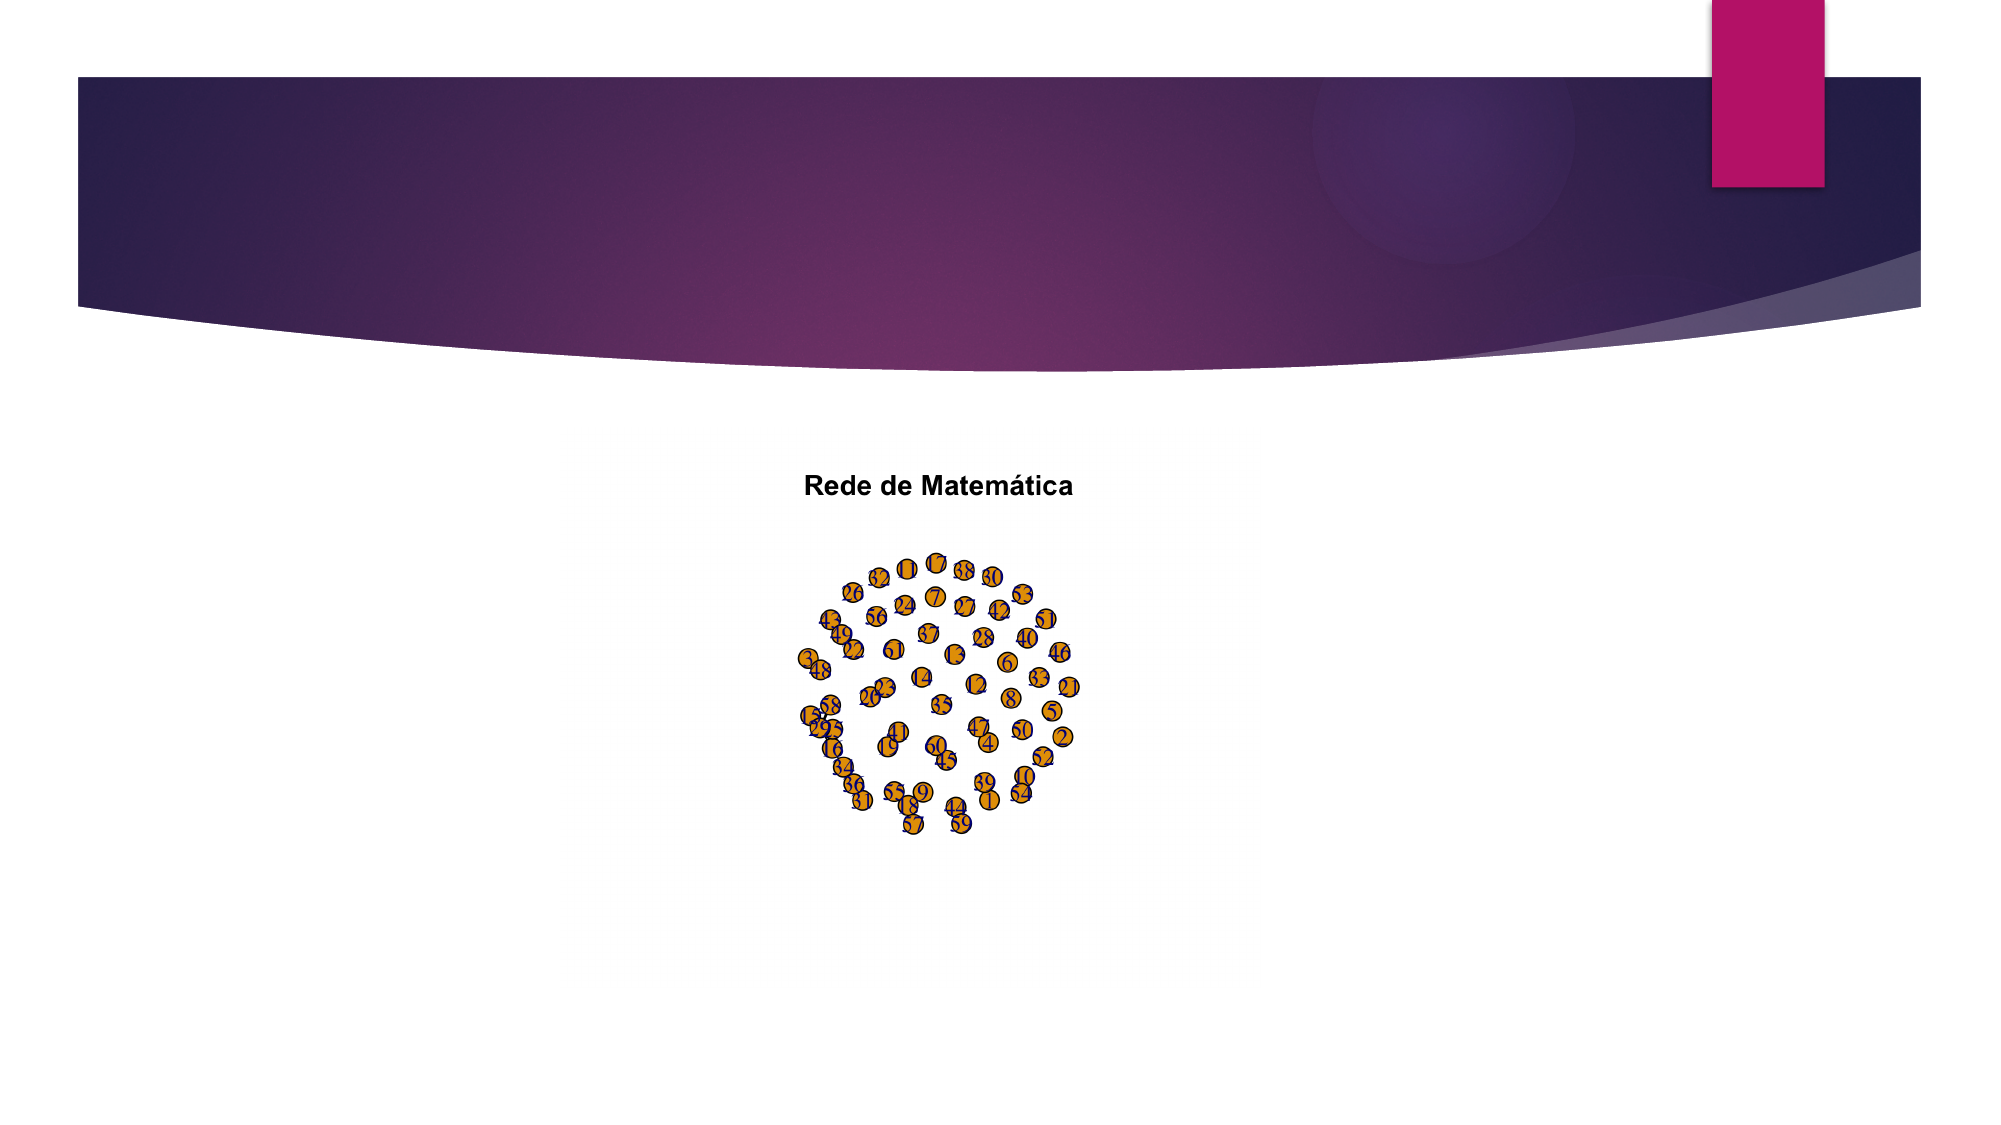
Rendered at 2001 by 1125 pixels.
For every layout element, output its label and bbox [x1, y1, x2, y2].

picture [560, 426, 1261, 988]
